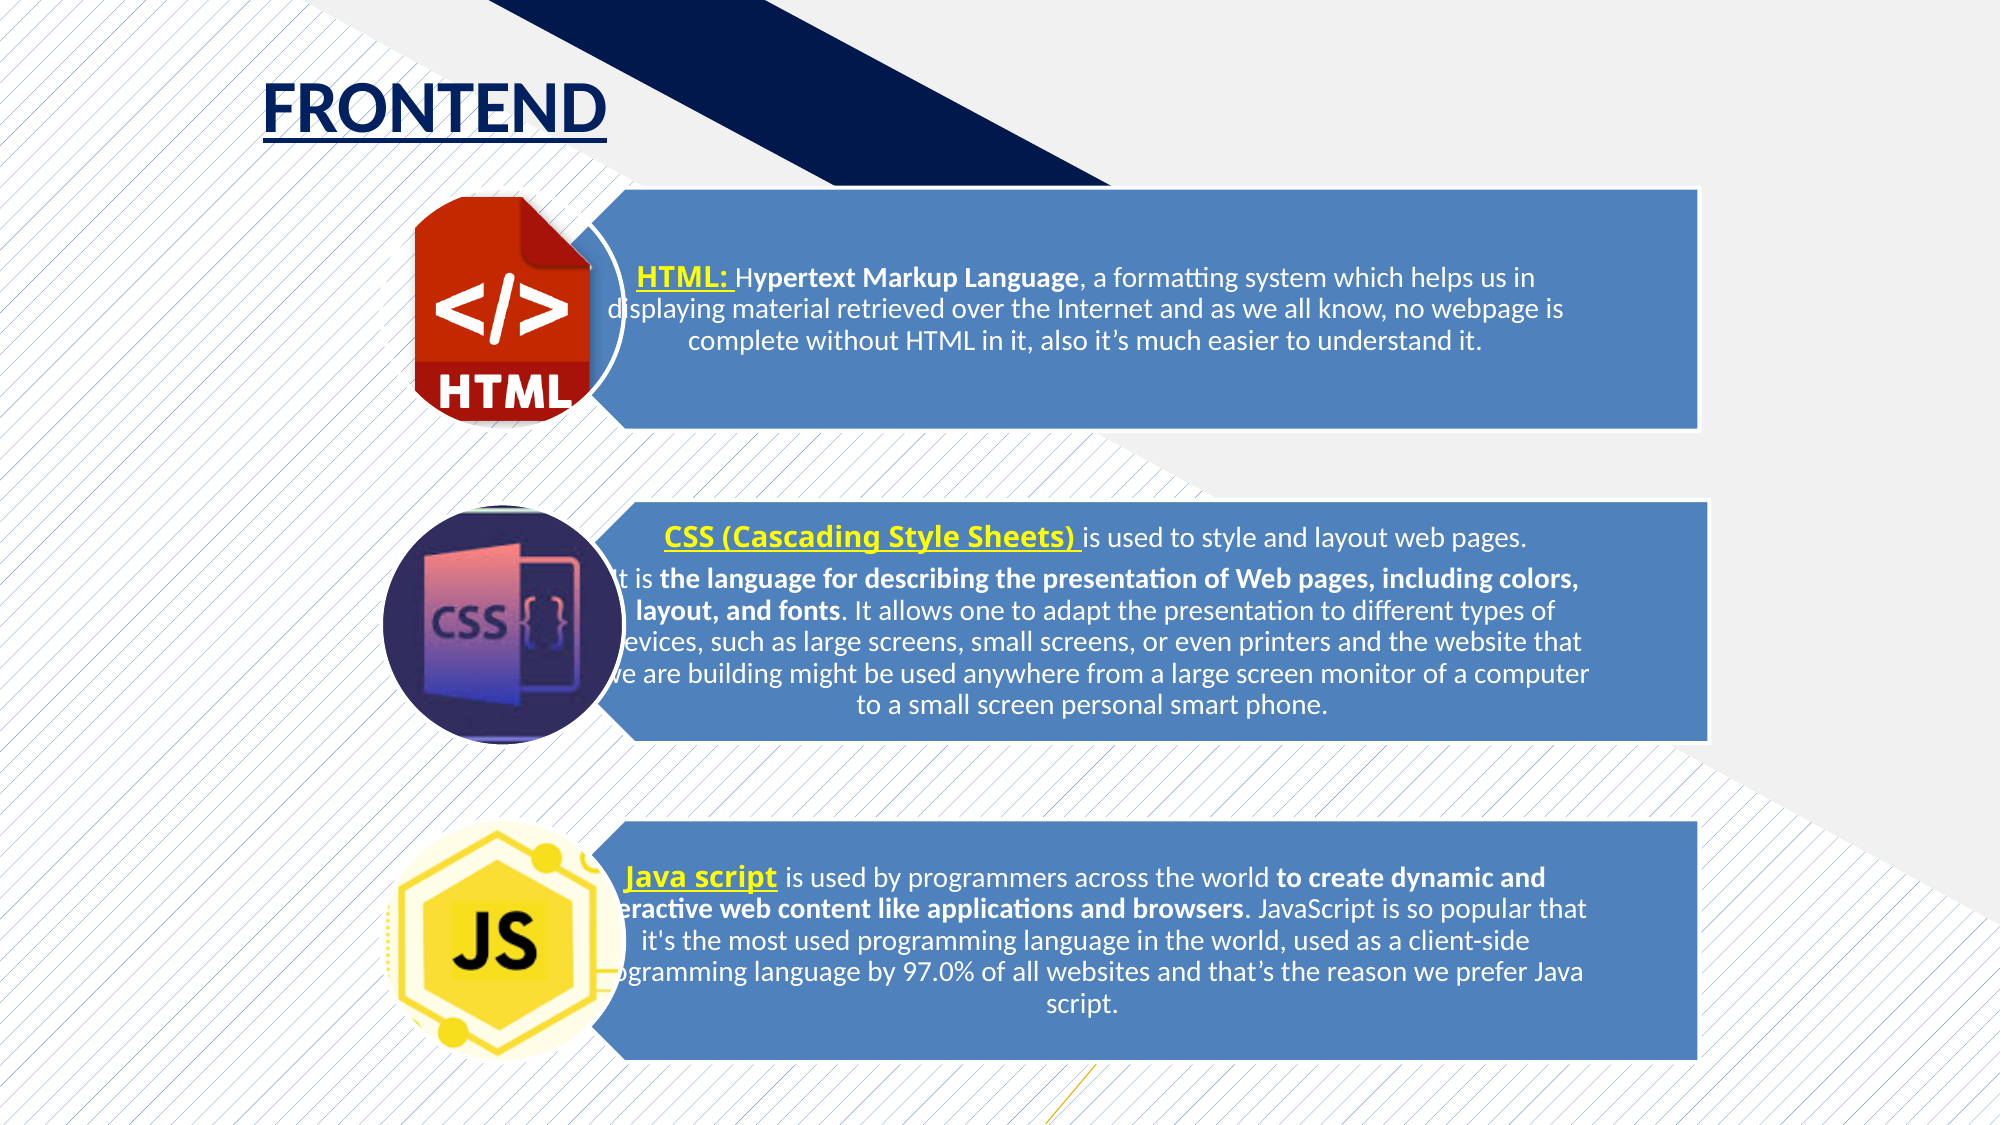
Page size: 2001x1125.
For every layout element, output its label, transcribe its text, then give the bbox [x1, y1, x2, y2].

subtitle FRONTEND [262, 57, 1663, 150]
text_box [139, 187, 1941, 1063]
